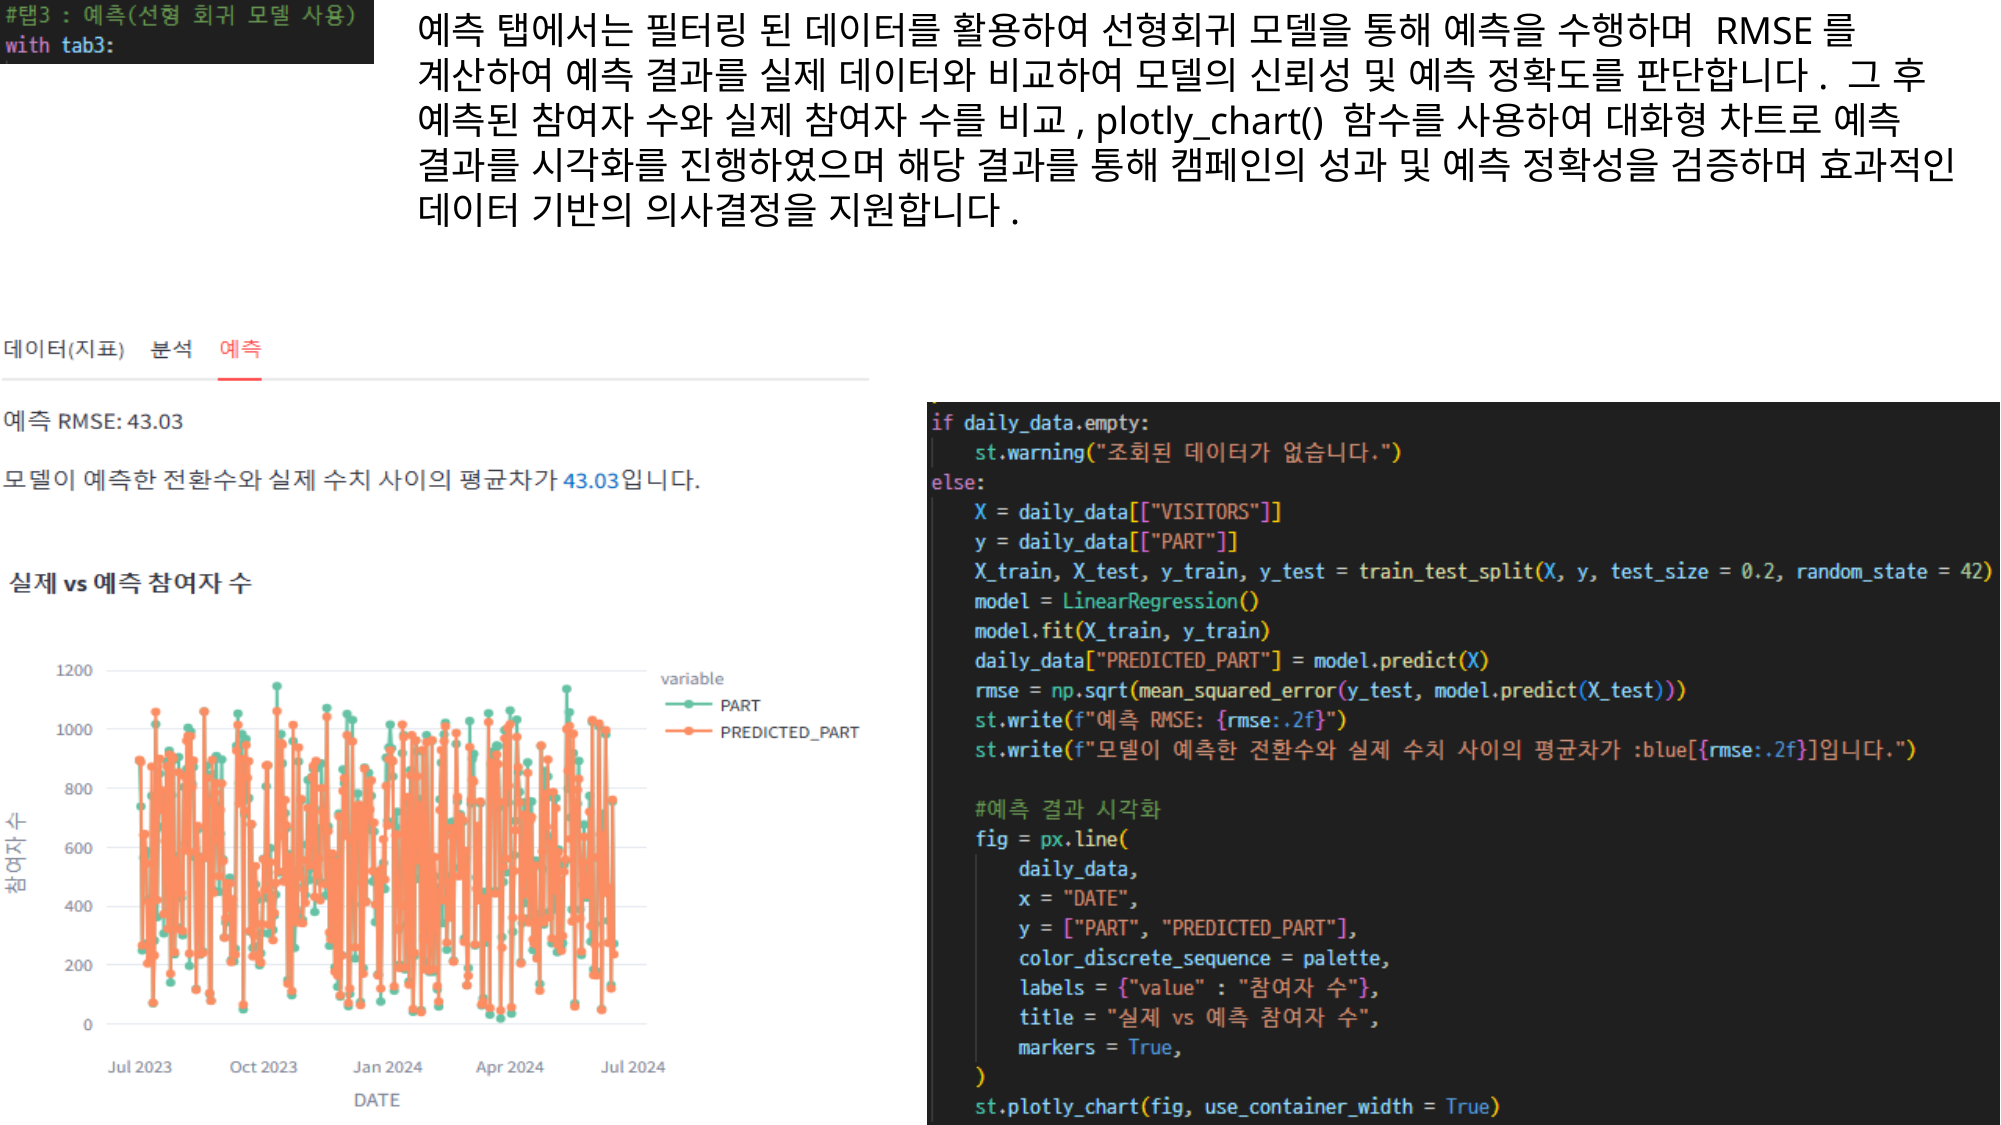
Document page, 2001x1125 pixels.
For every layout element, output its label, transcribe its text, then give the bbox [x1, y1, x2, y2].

picture [927, 402, 2000, 1125]
picture [0, 0, 374, 65]
picture [0, 333, 874, 1125]
text_box 예측 탭에서는 필터링 된 데이터를 활용하여 선형회귀 모델을 통해 예측을 수행하며 RMSE를 계산하여 예측 결과를 실제 데이터와 비교하여 모델의 신뢰성 및 예측 정확도를 판단합니다. 그 후 예측된 참여자 수와 실제 참여자 수를 비교, plotly_chart() 함수를 사용하여 대화형 차트로 예측 결과를 시각화를 진행하였으며 해당 결과를 통해 캠페인의 성과 및 예측 정확성을 검증하며 효과적인 데이터 기반의 의사결정을 지원합니다. [402, 0, 2000, 240]
